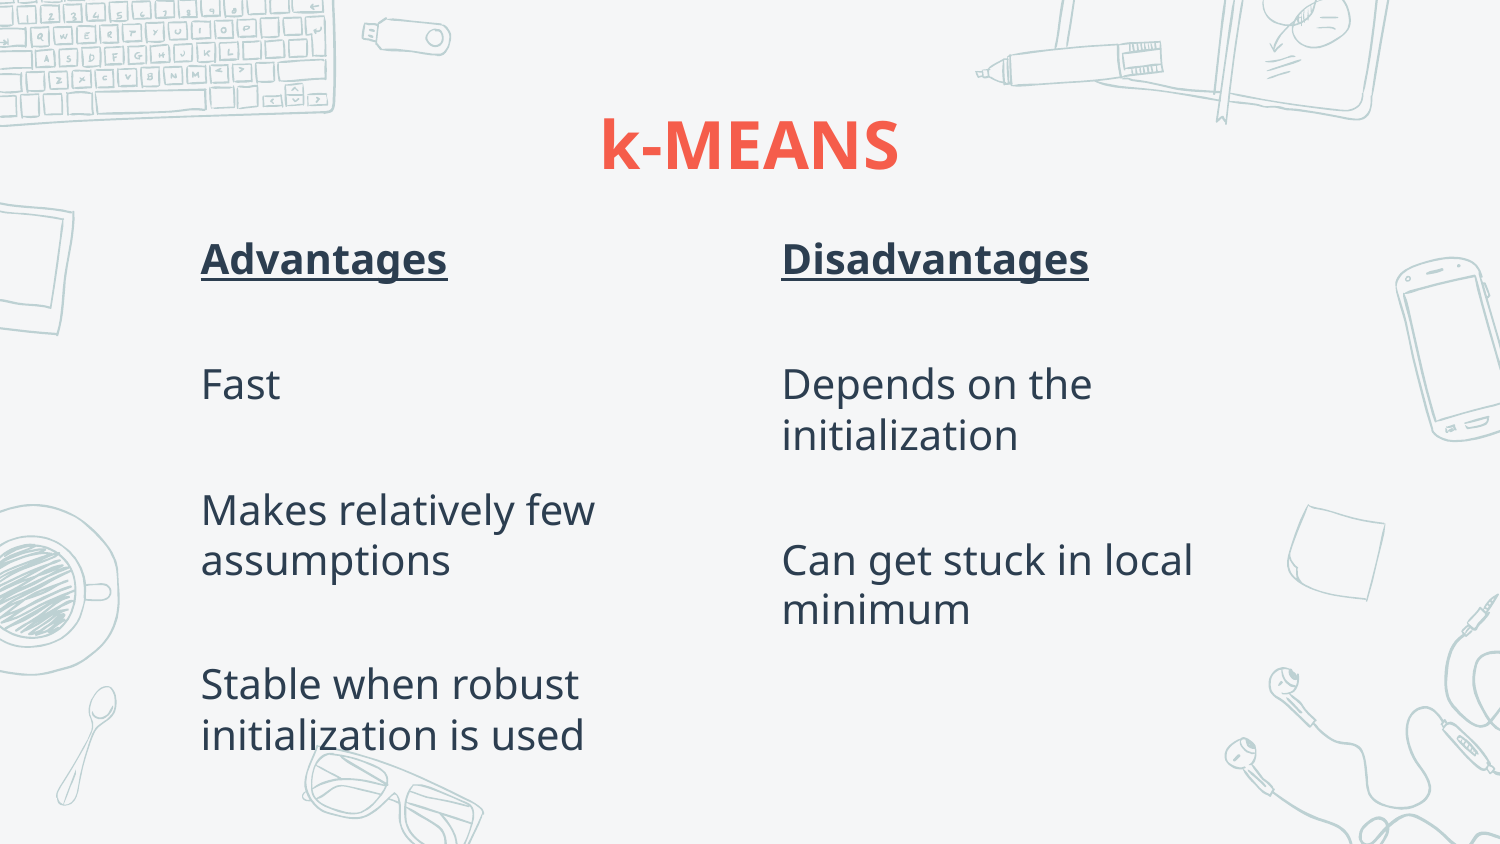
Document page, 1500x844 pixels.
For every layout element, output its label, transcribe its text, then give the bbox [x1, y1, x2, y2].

title k-MEANS [185, 102, 1315, 198]
list Advantages Fast Makes relatively few assumptions Stable when robust initialization is used [185, 218, 734, 790]
list Disadvantages Depends on the initialization Can get stuck in local minimum [766, 218, 1315, 790]
